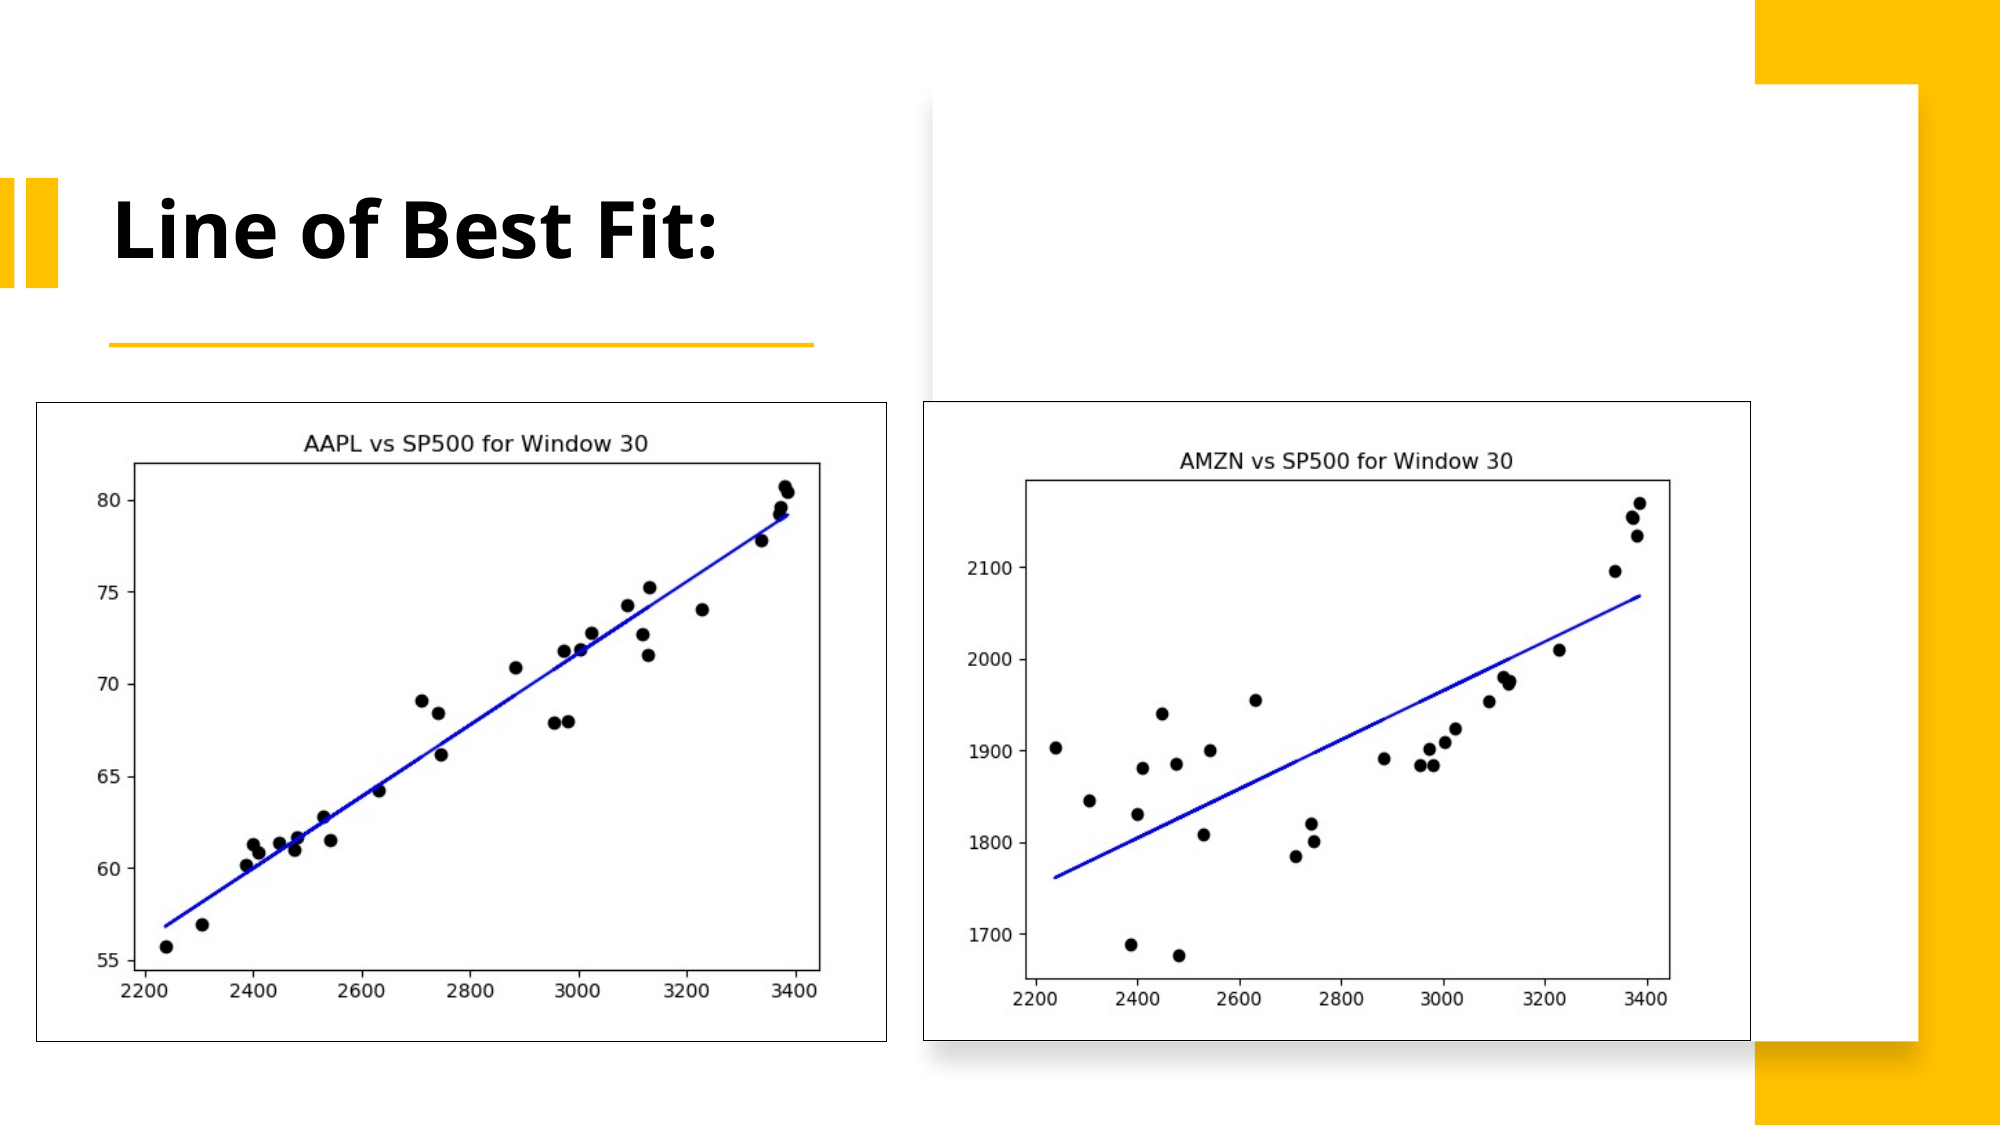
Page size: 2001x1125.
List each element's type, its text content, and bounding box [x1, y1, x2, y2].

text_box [0, 177, 59, 289]
text_box [932, 83, 1919, 1042]
picture [923, 401, 1751, 1041]
text_box [108, 342, 815, 348]
picture [36, 402, 887, 1042]
text_box [0, 0, 1754, 1125]
text_box [1754, 0, 2000, 1125]
title Line of Best Fit: [96, 140, 845, 326]
